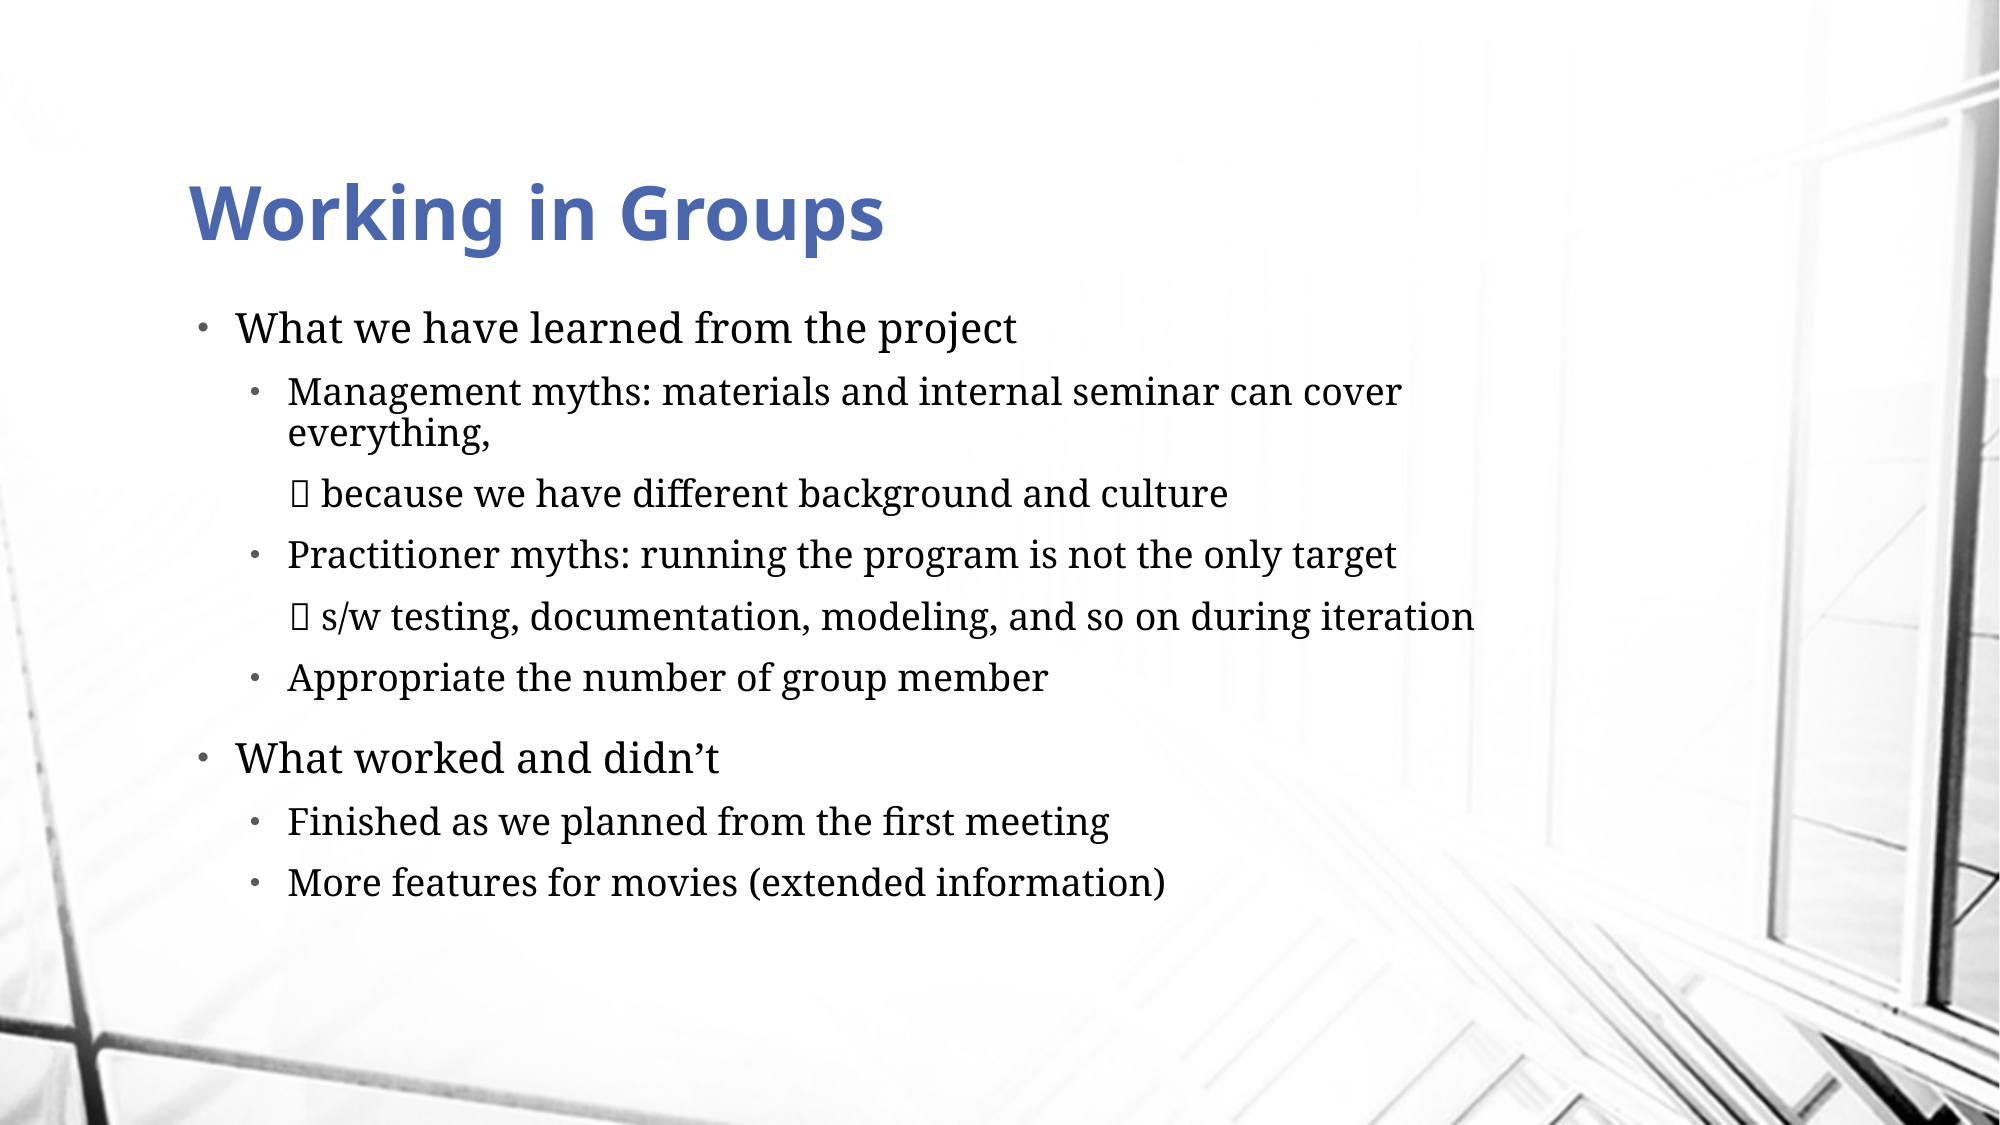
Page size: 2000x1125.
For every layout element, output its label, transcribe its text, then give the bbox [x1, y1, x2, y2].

picture [0, 0, 2000, 1125]
title Working in Groups [174, 87, 1600, 263]
list What we have learned from the project Management myths: materials and internal seminar can cover everything,  because we have different background and culture Practitioner myths: running the program is not the only target  s/w testing, documentation, modeling, and so on during iteration Appropriate the number of group member What worked and didn’t Finished as we planned from the first meeting More features for movies (extended information) [174, 299, 1600, 988]
